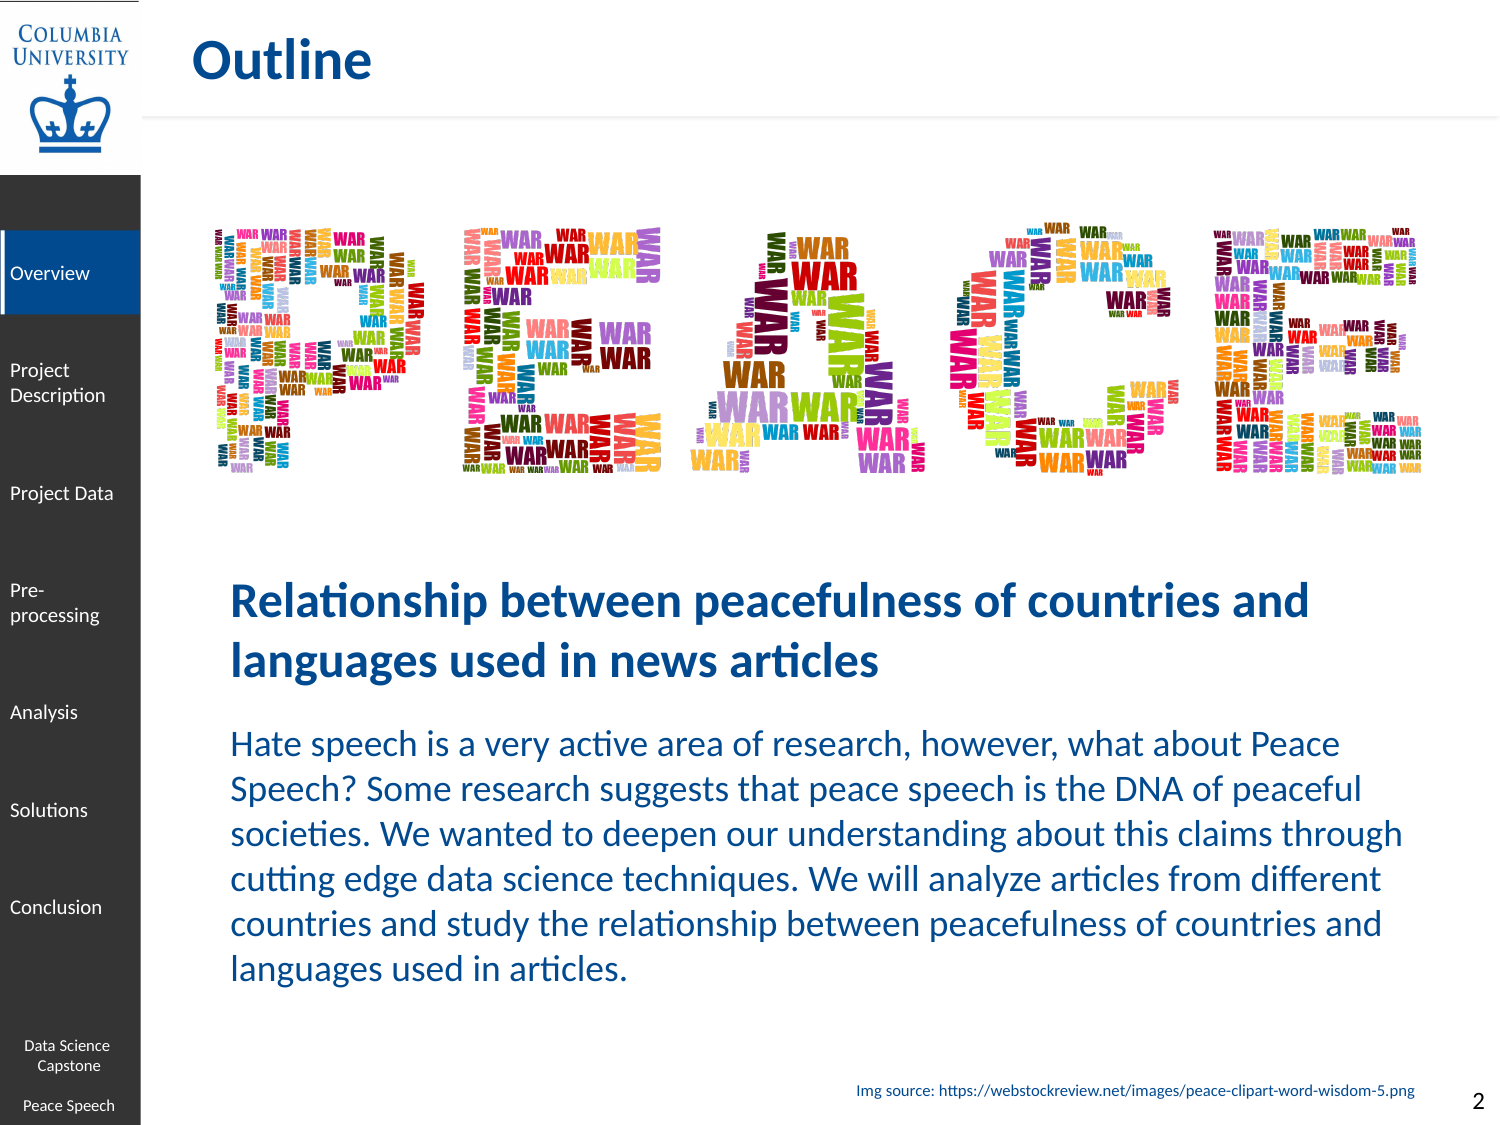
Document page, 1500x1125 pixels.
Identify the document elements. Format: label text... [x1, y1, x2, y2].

footer Data Science Capstone Peace Speech [0, 1025, 139, 1125]
text_box Outline [177, 13, 443, 100]
slide_number ‹#› [1438, 1074, 1500, 1125]
picture [215, 222, 1421, 476]
text_box Relationship between peacefulness of countries and languages used in news articles Hate speech is a very active area of research, however, what about Peace Speech? Some research suggests that peace speech is the DNA of peaceful societies. We wanted to deepen our understanding about this claims through cutting edge data science techniques. We will analyze articles from different countries and study the relationship between peacefulness of countries and languages used in articles. Img source: https://webstockreview.net/images/peace-clipart-word-wisdom-5.png [215, 551, 1431, 1030]
picture [0, 2, 142, 175]
